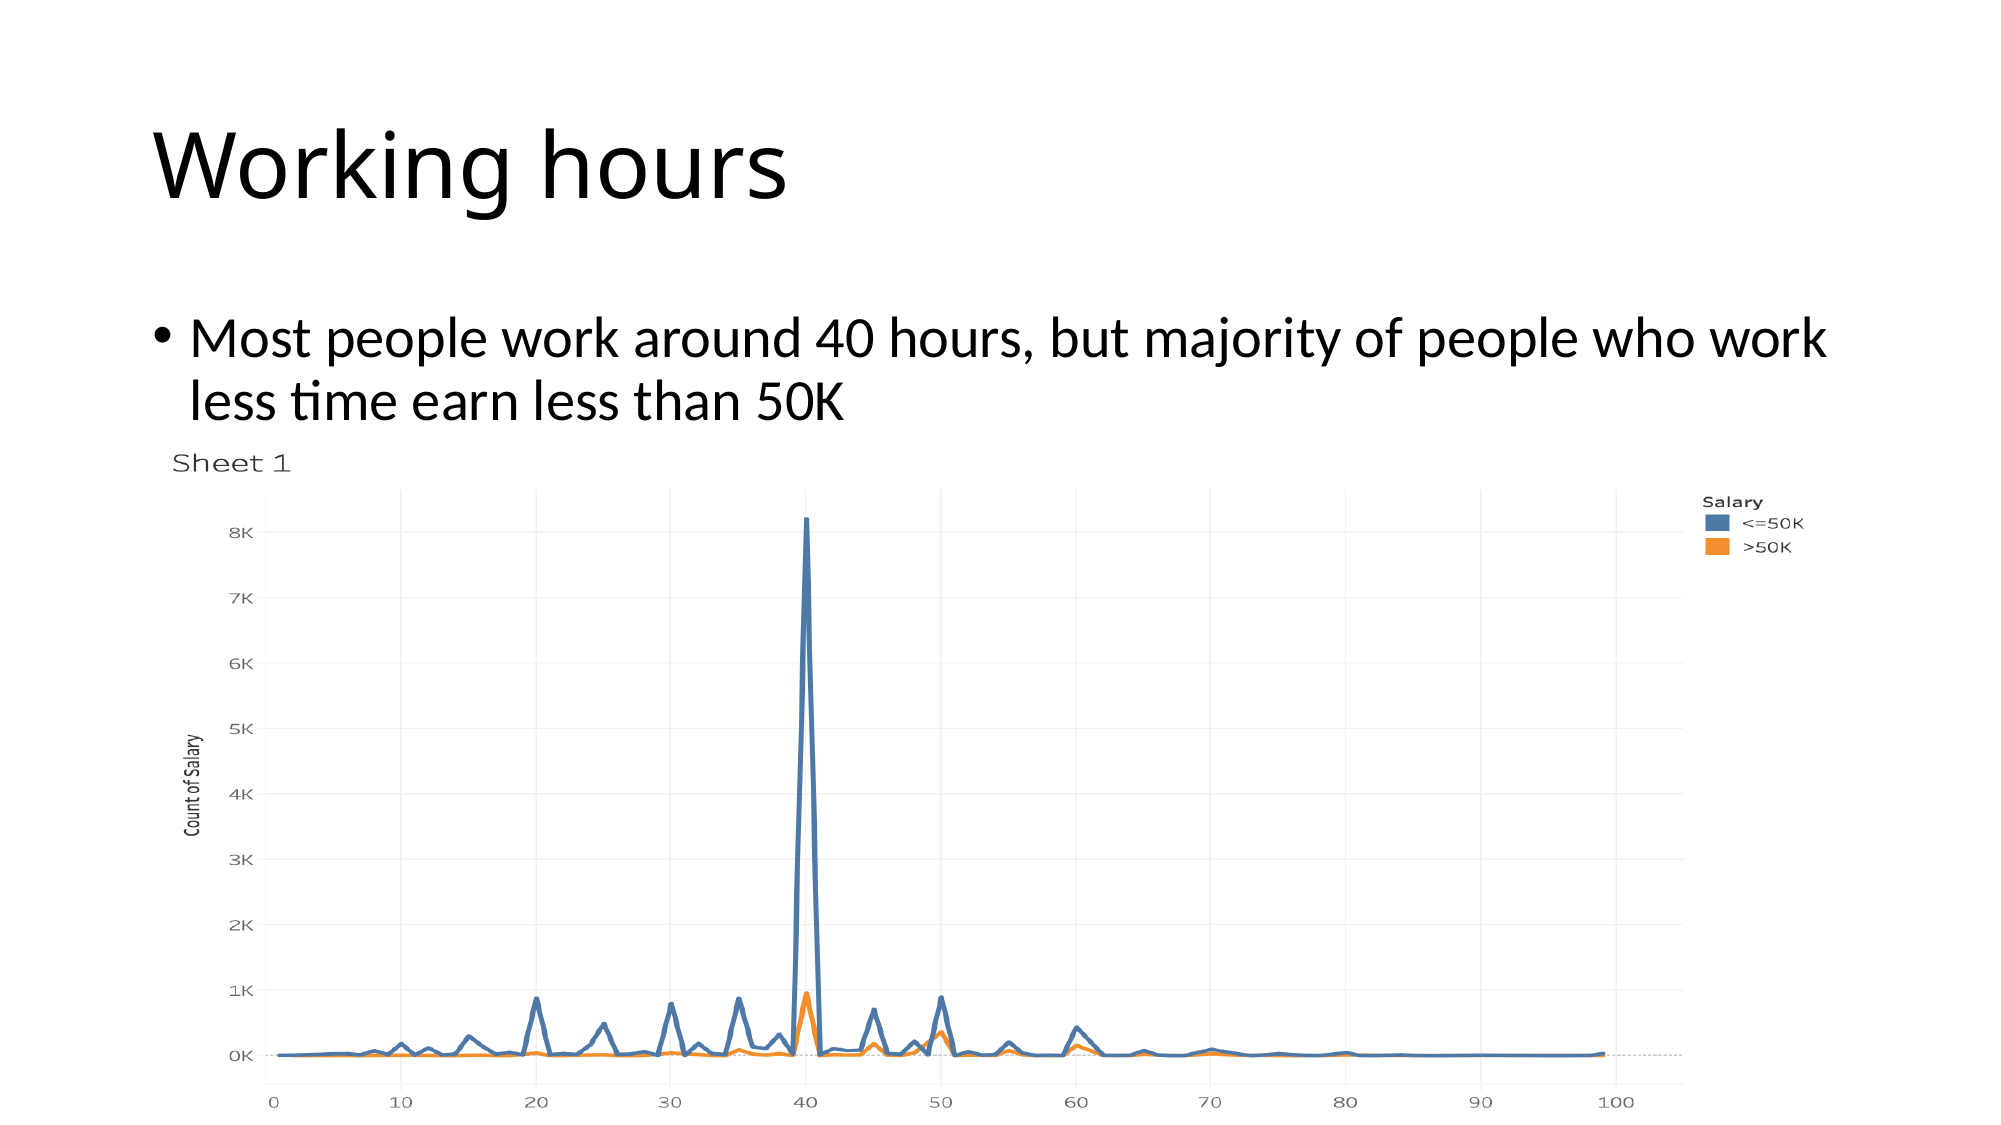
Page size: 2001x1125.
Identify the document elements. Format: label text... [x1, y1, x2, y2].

title Working hours [137, 59, 1863, 278]
list Most people work around 40 hours, but majority of people who work less time earn less than 50K [137, 299, 1863, 1014]
picture [164, 438, 1940, 1125]
